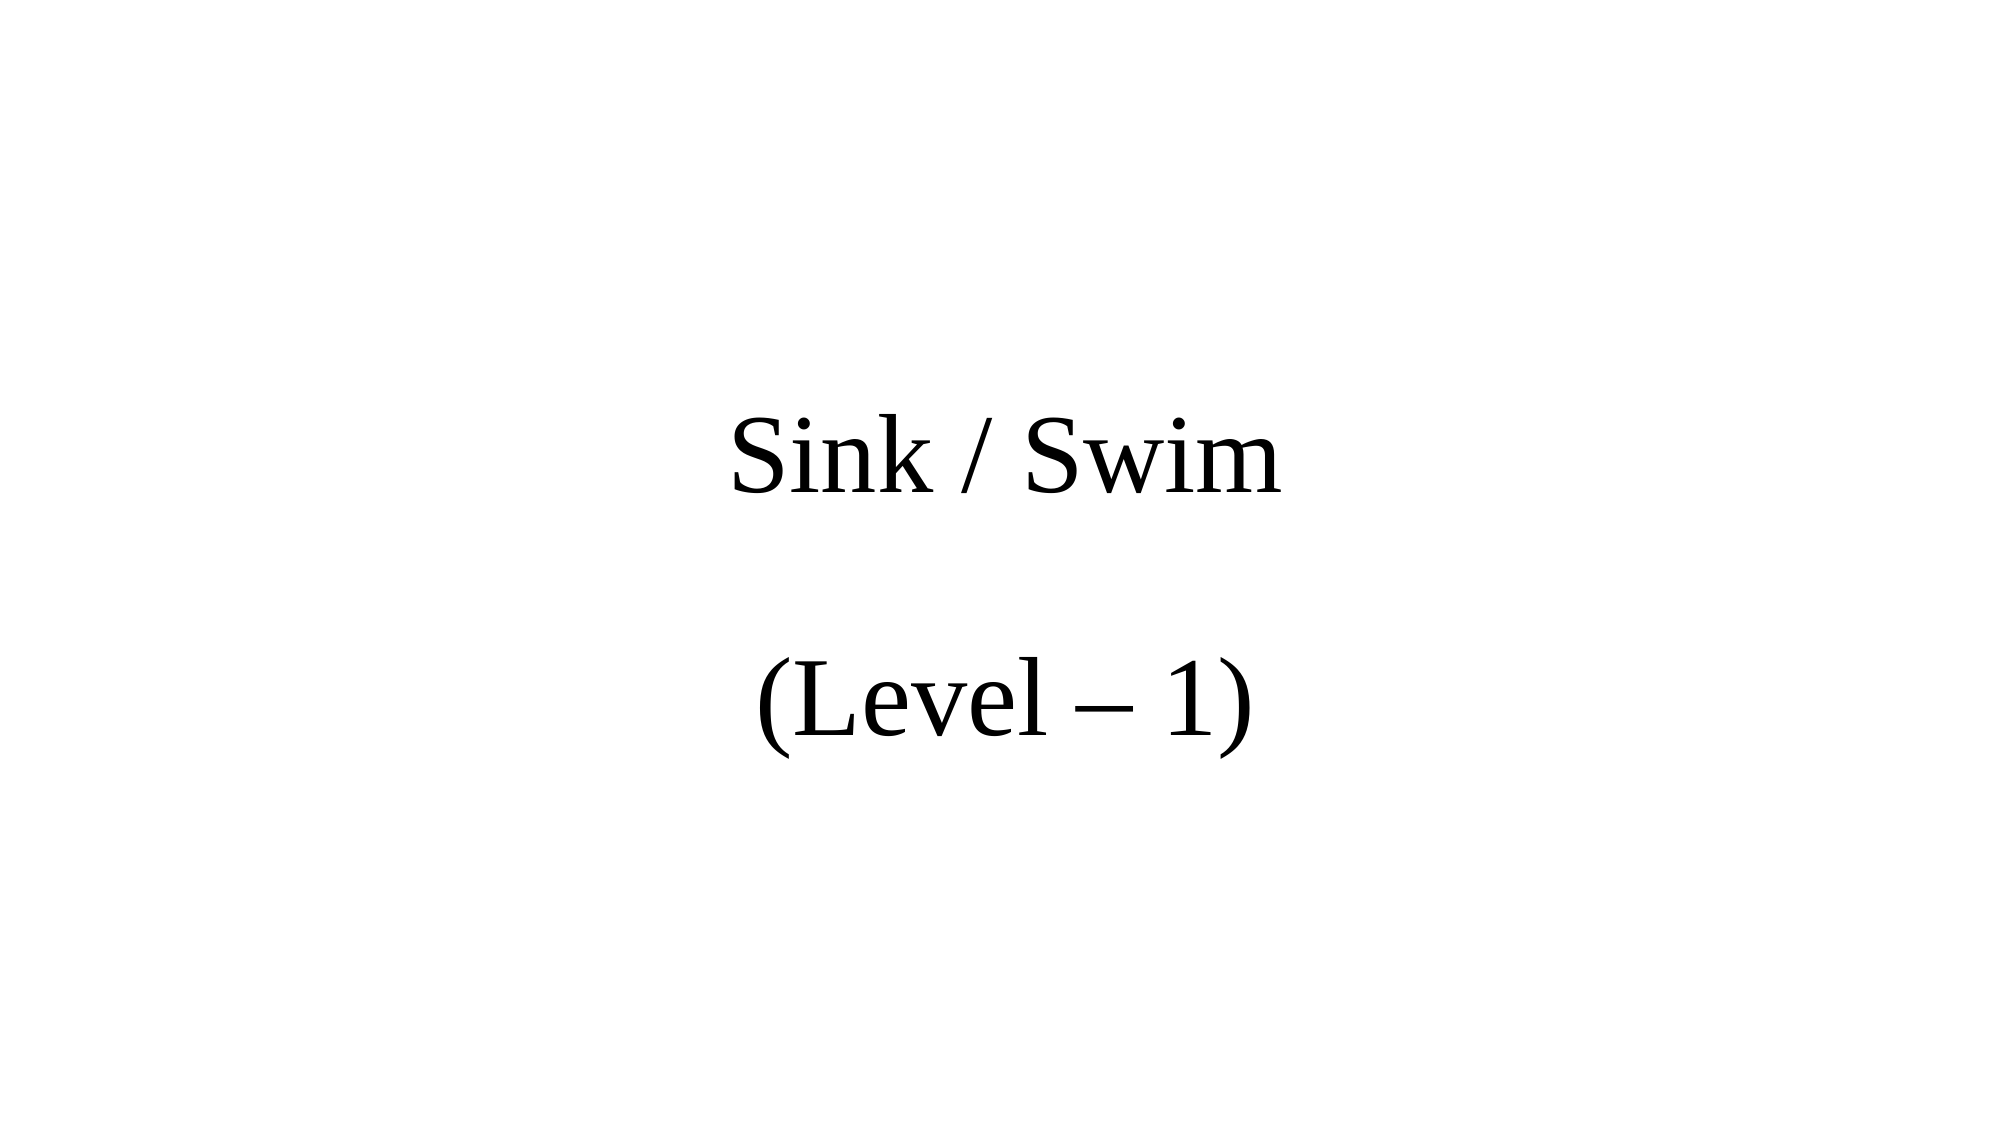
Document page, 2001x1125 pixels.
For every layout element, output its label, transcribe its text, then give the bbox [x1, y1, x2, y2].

title Sink / Swim (Level – 1) [708, 429, 1303, 726]
